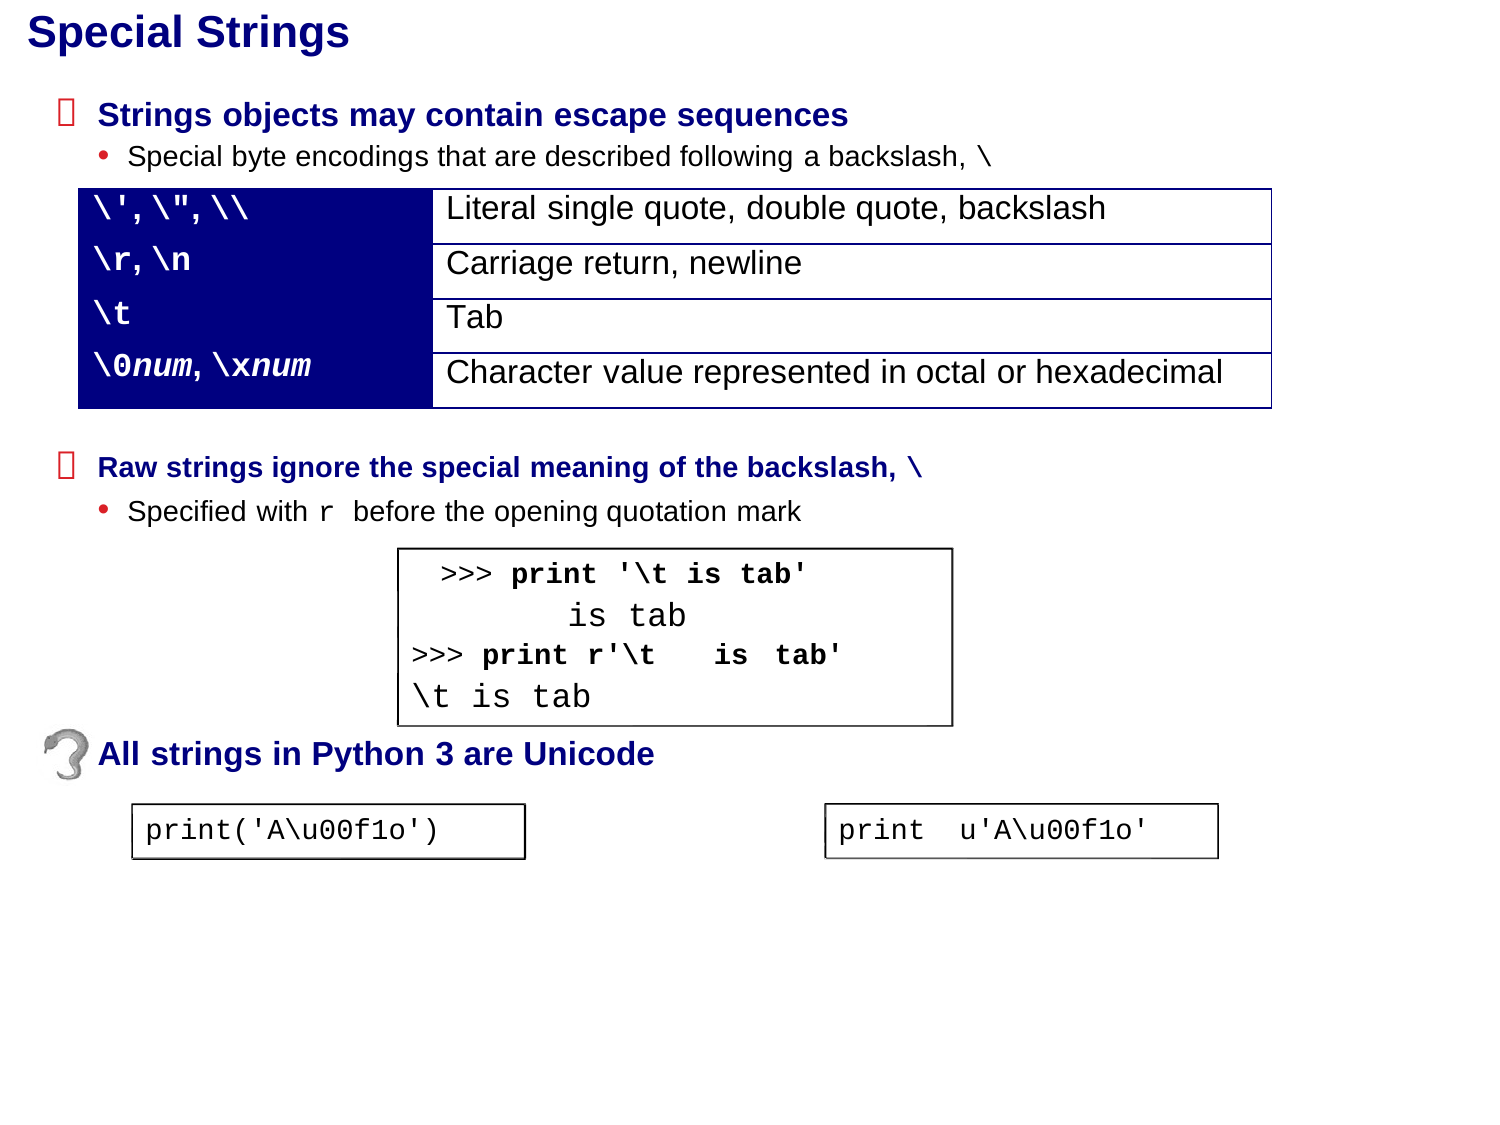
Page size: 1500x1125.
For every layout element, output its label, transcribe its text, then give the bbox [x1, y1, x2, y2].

text_box >>> print r'\t \t is tab All strings in Python 3 are Unicode [95, 639, 701, 778]
text_box Strings objects may contain escape sequences • Special byte encodings that are described following a backslash, \ [95, 96, 1132, 180]
text_box u'A\u00f1o' [957, 813, 1189, 852]
text_box [36, 724, 95, 786]
text_box Literal single quote, double quote, backslash [432, 189, 1272, 243]
text_box Special Strings [24, 8, 361, 58]
text_box \', \", \\ \r, \n \t \0num, \xnum [78, 189, 432, 409]
text_box is [711, 639, 762, 678]
text_box [824, 804, 1218, 859]
text_box >>> print '\t is tab' is tab [409, 558, 841, 637]
text_box print('A\u00f1o') [143, 813, 496, 852]
text_box Character value represented in octal or hexadecimal [432, 353, 1272, 409]
text_box Carriage return, newline [432, 243, 1272, 298]
text_box  [52, 92, 94, 136]
text_box tab' [772, 639, 863, 678]
text_box print [836, 813, 947, 852]
text_box Raw strings ignore the special meaning of the backslash, \ • Specified with r before the opening quotation mark [95, 449, 1054, 534]
text_box  [52, 444, 94, 489]
text_box Tab [432, 298, 1272, 353]
